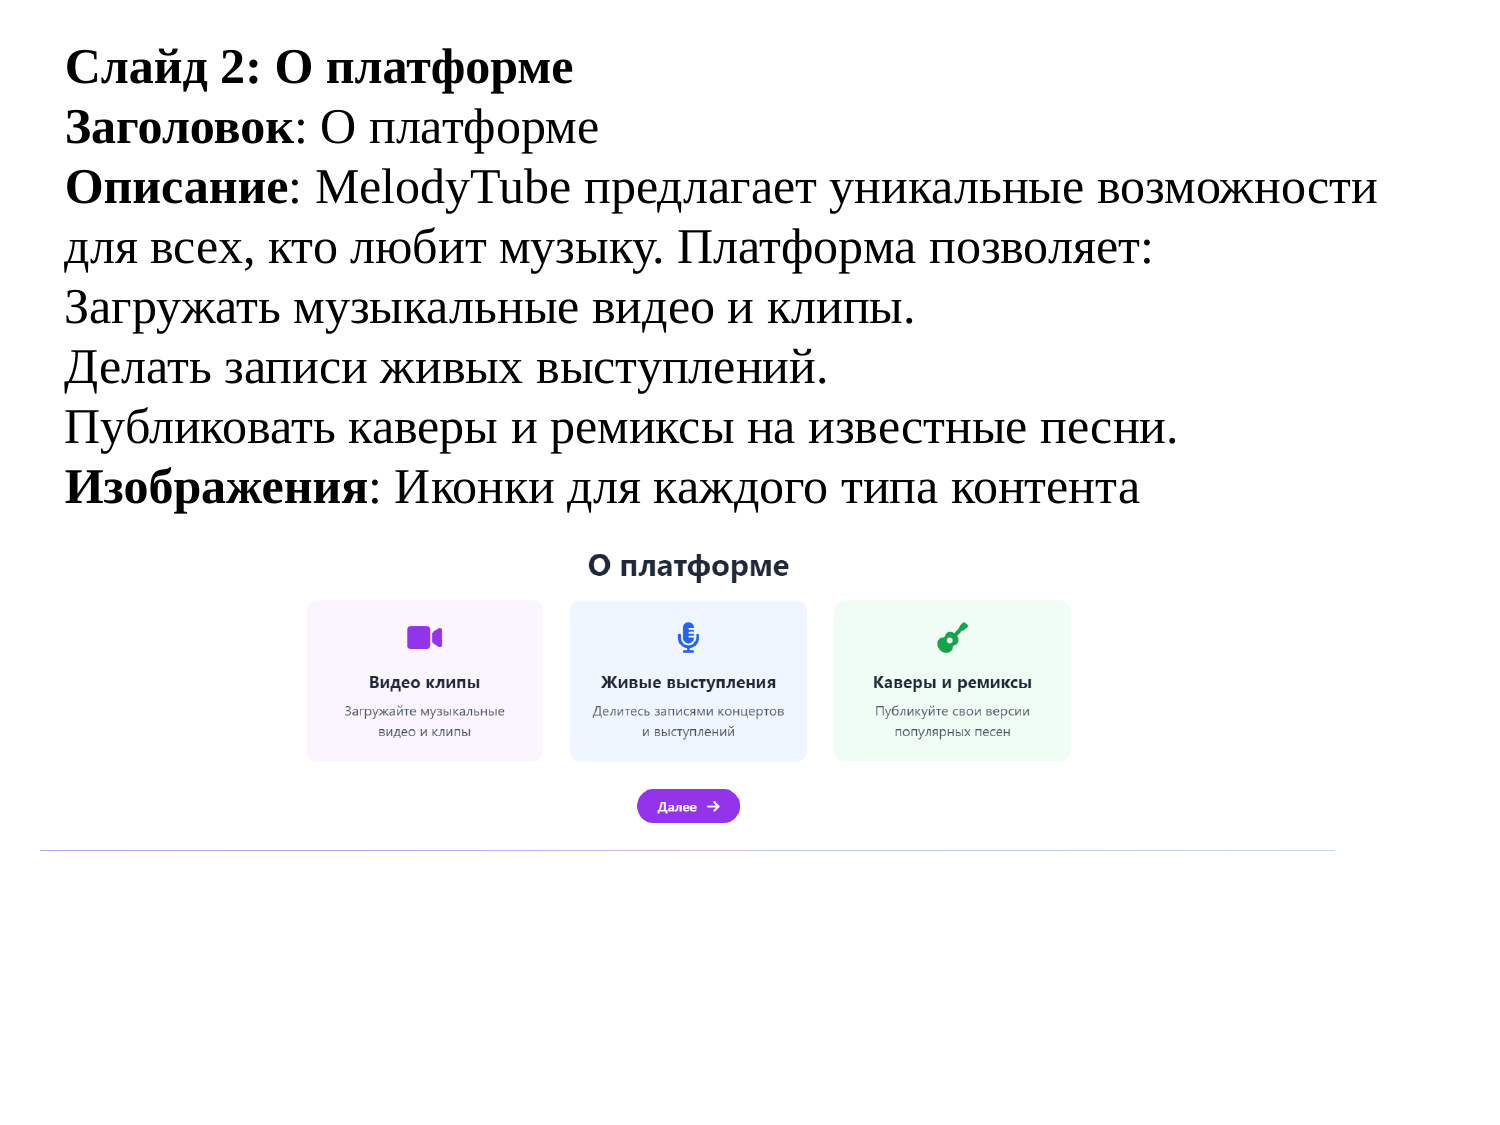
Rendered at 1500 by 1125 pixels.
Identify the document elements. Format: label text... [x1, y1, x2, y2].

title Слайд 2: О платформе Заголовок: О платформе Описание: MelodyTube предлагает уникальные возможности для всех, кто любит музыку. Платформа позволяет: Загружать музыкальные видео и клипы. Делать записи живых выступлений. Публиковать каверы и ремиксы на известные песни. Изображения: Иконки для каждого типа контента (видеоклипы, живые выступления, каверы). [49, 257, 1397, 349]
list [40, 522, 1335, 851]
